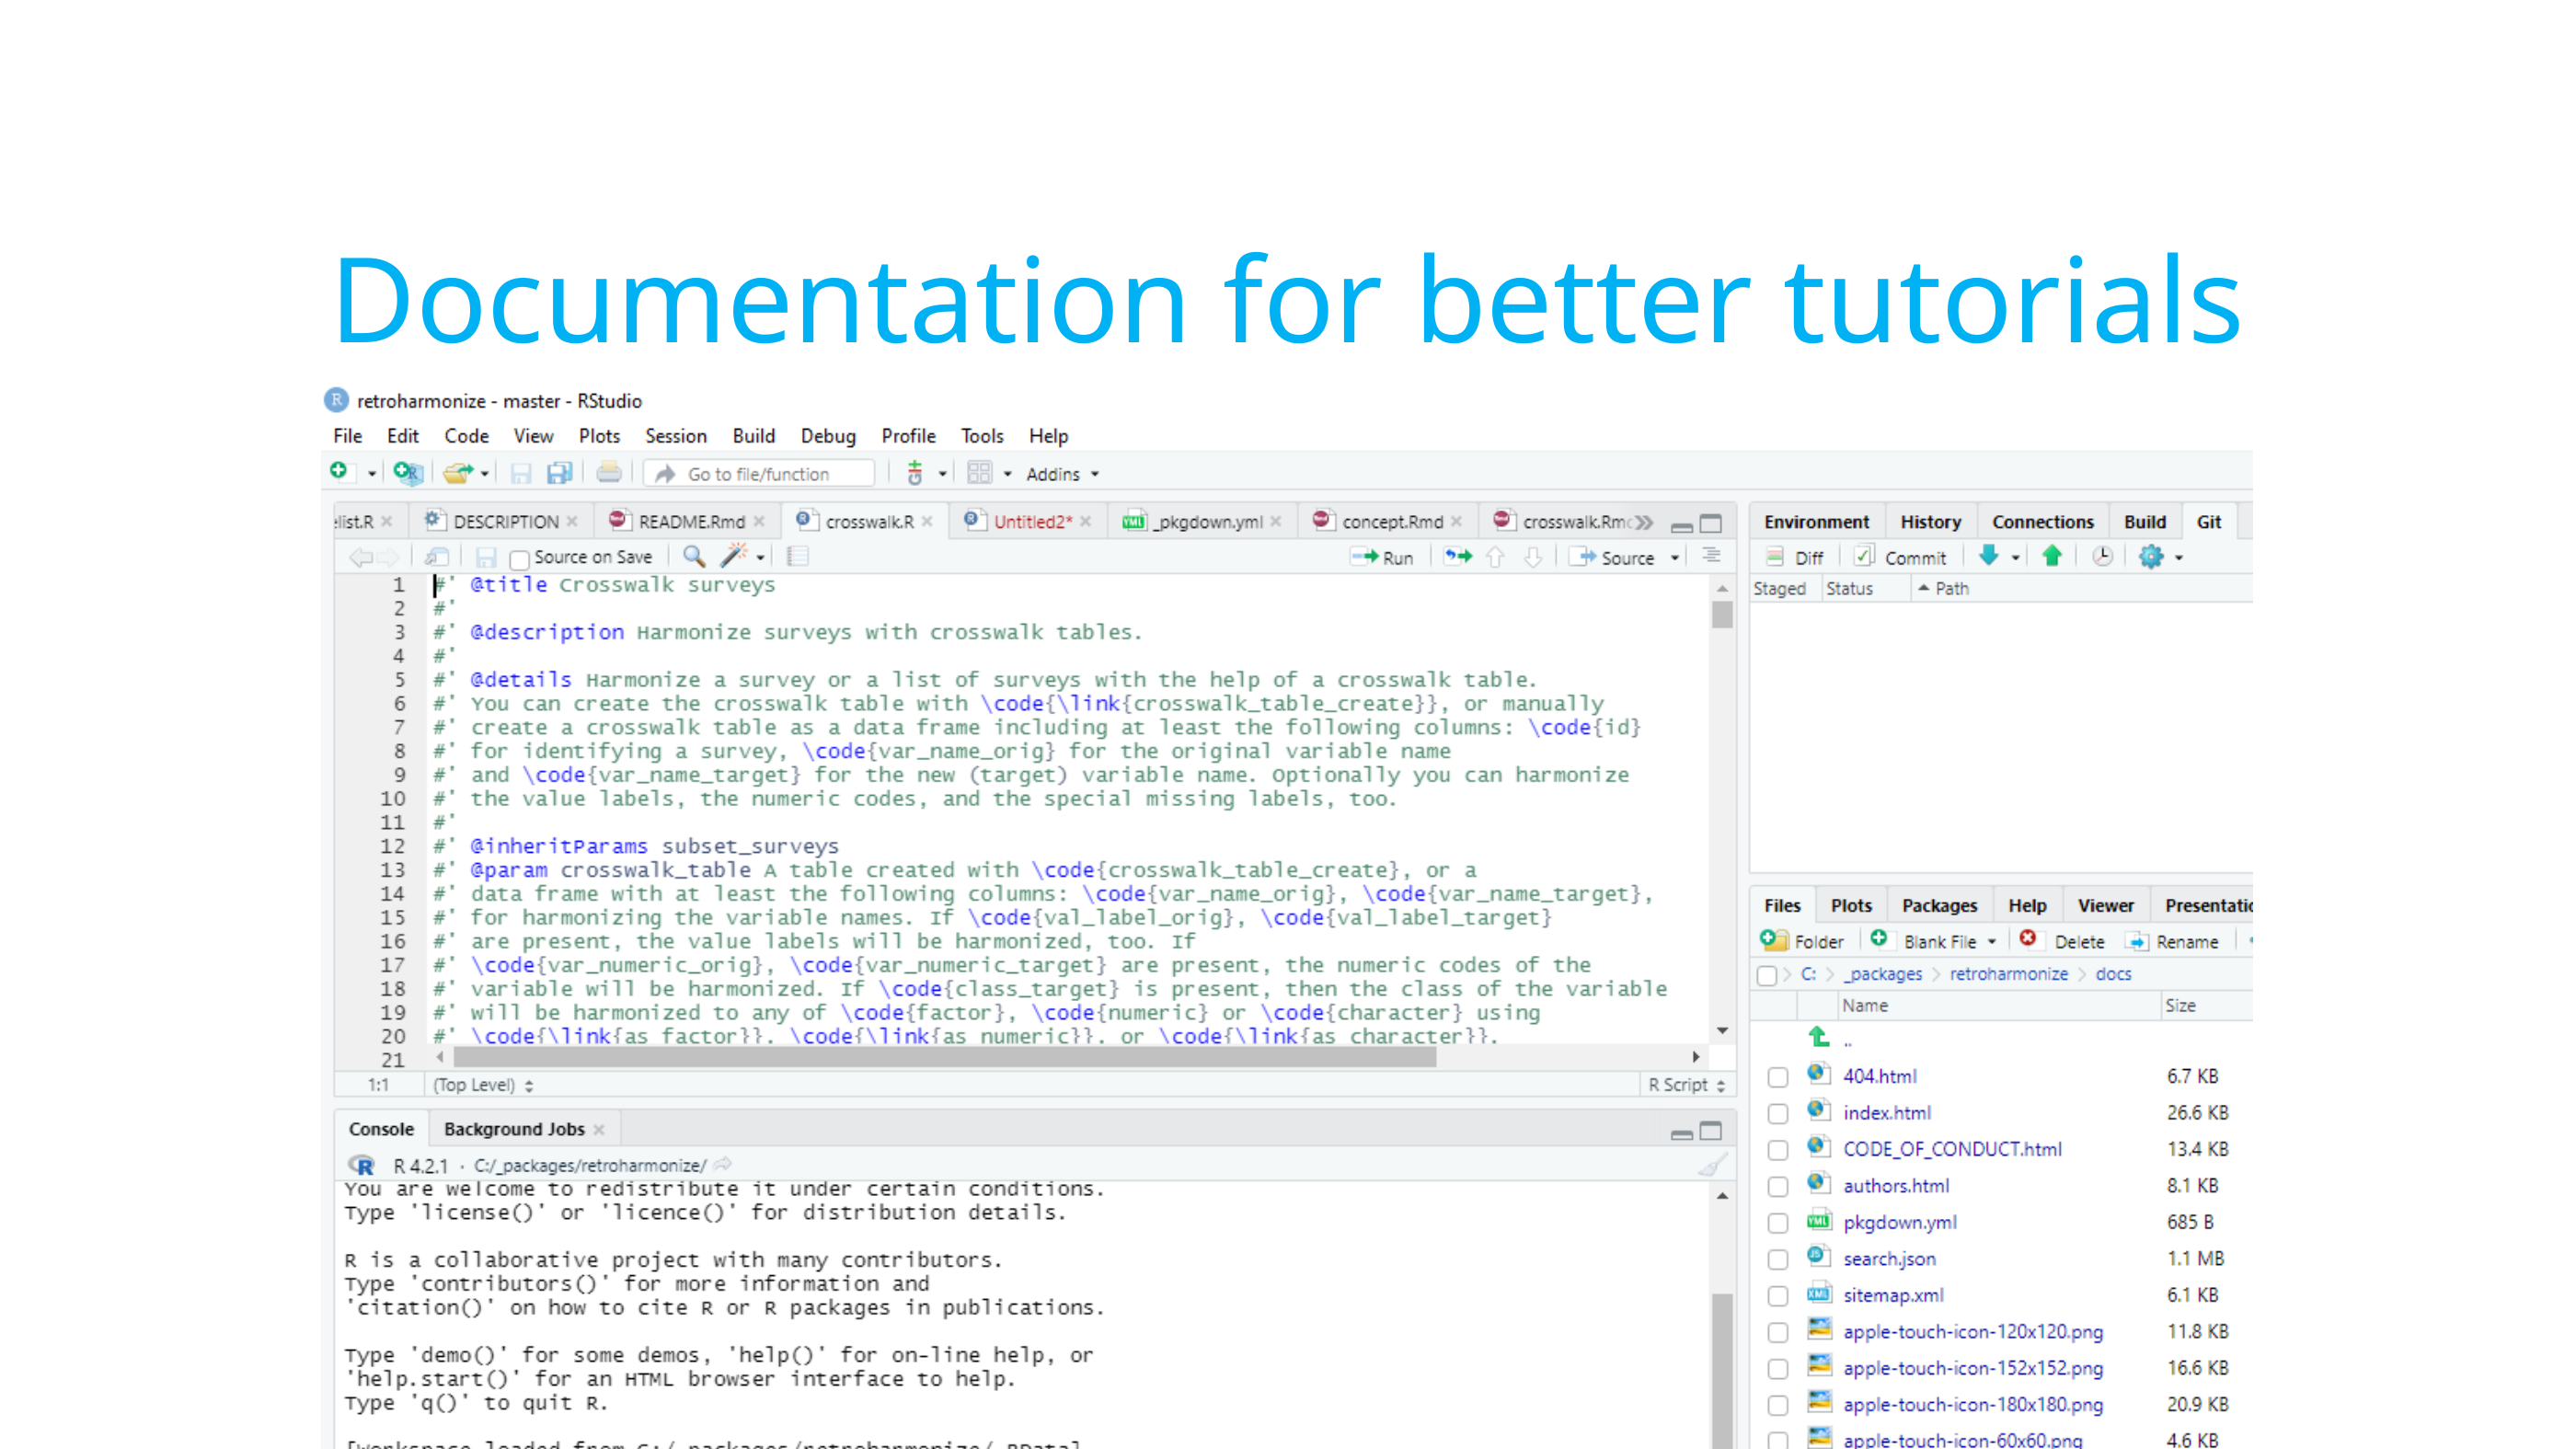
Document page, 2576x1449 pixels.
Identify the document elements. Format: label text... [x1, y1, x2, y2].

picture [321, 383, 2253, 1449]
title Documentation for better tutorials [177, 165, 2399, 445]
